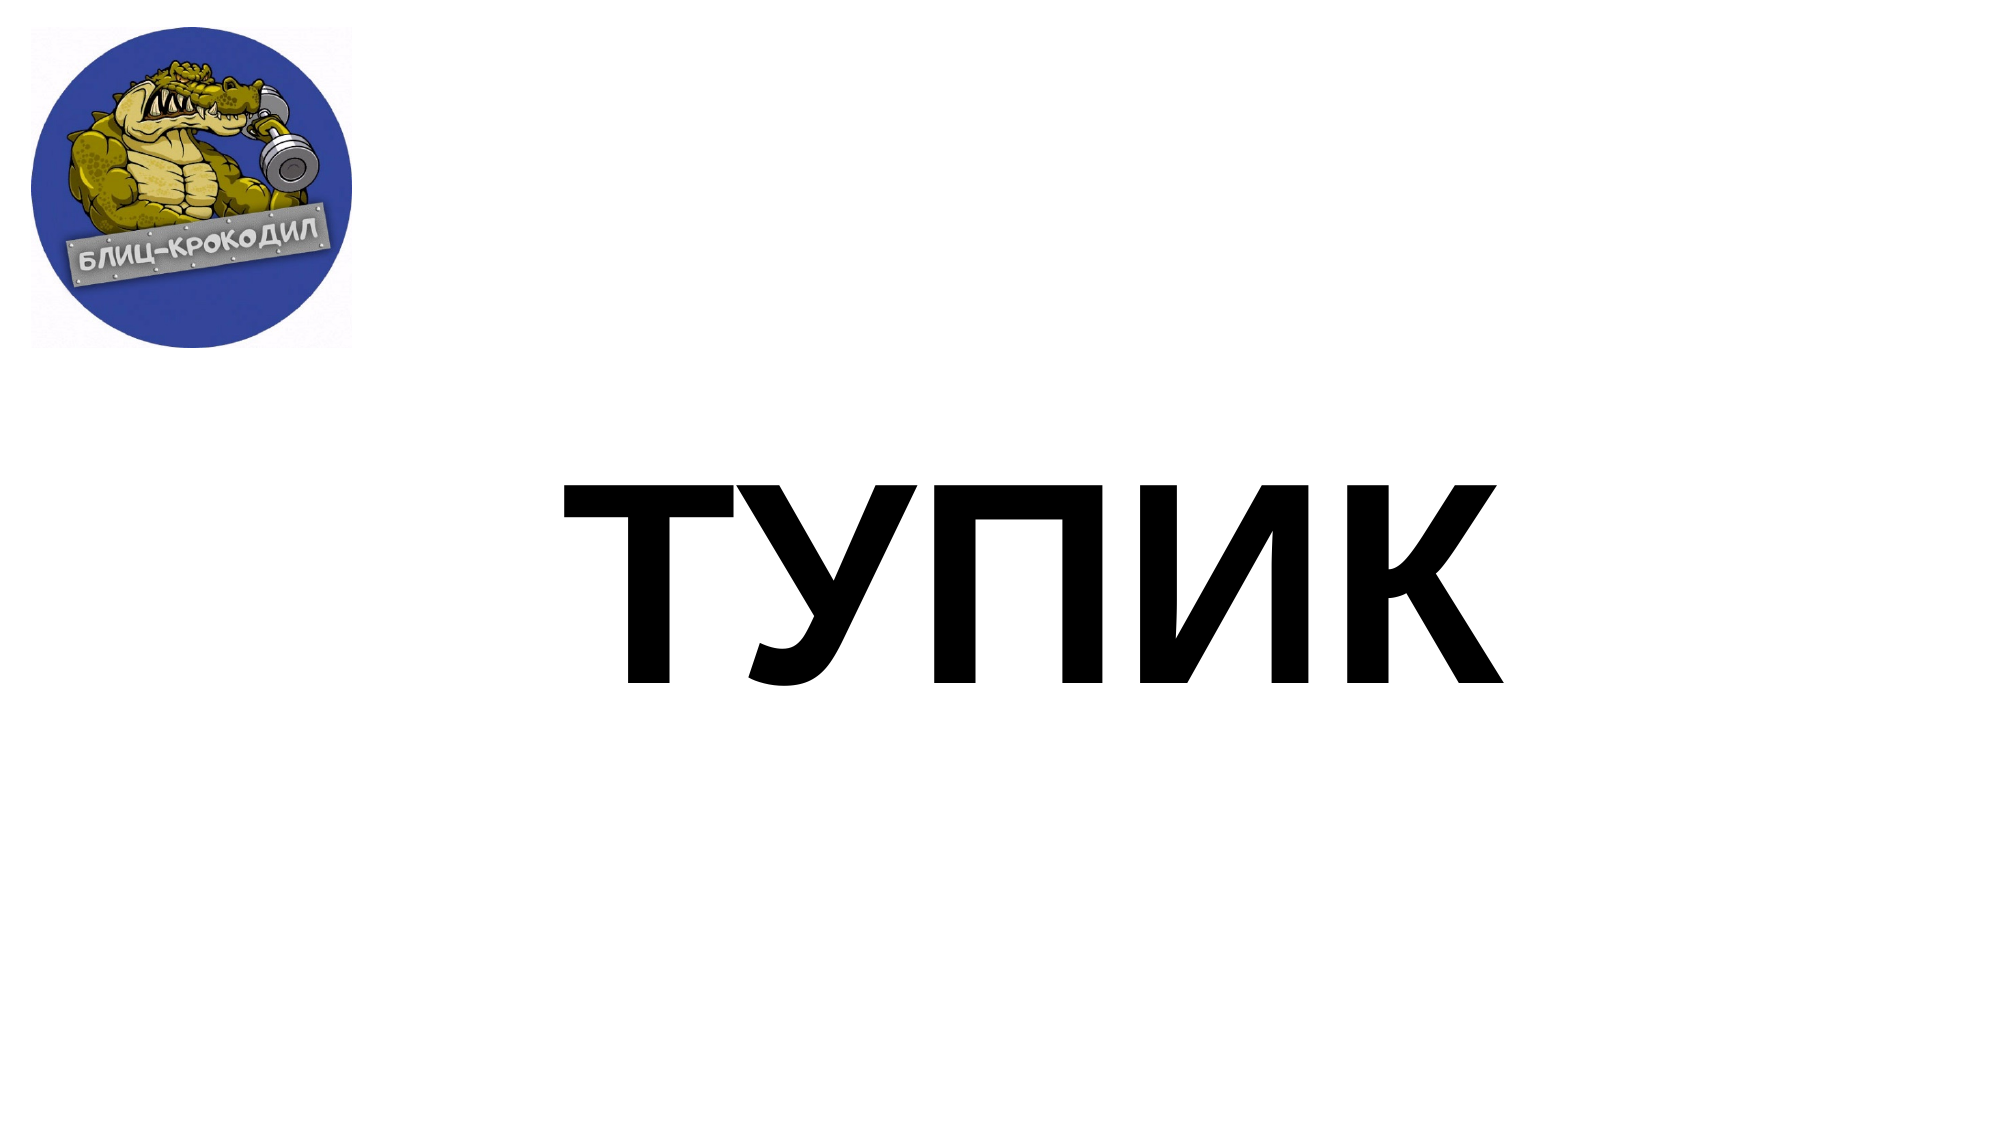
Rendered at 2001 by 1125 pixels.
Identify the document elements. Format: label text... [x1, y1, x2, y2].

picture [31, 27, 352, 348]
title ТУПИК [282, 361, 1783, 754]
